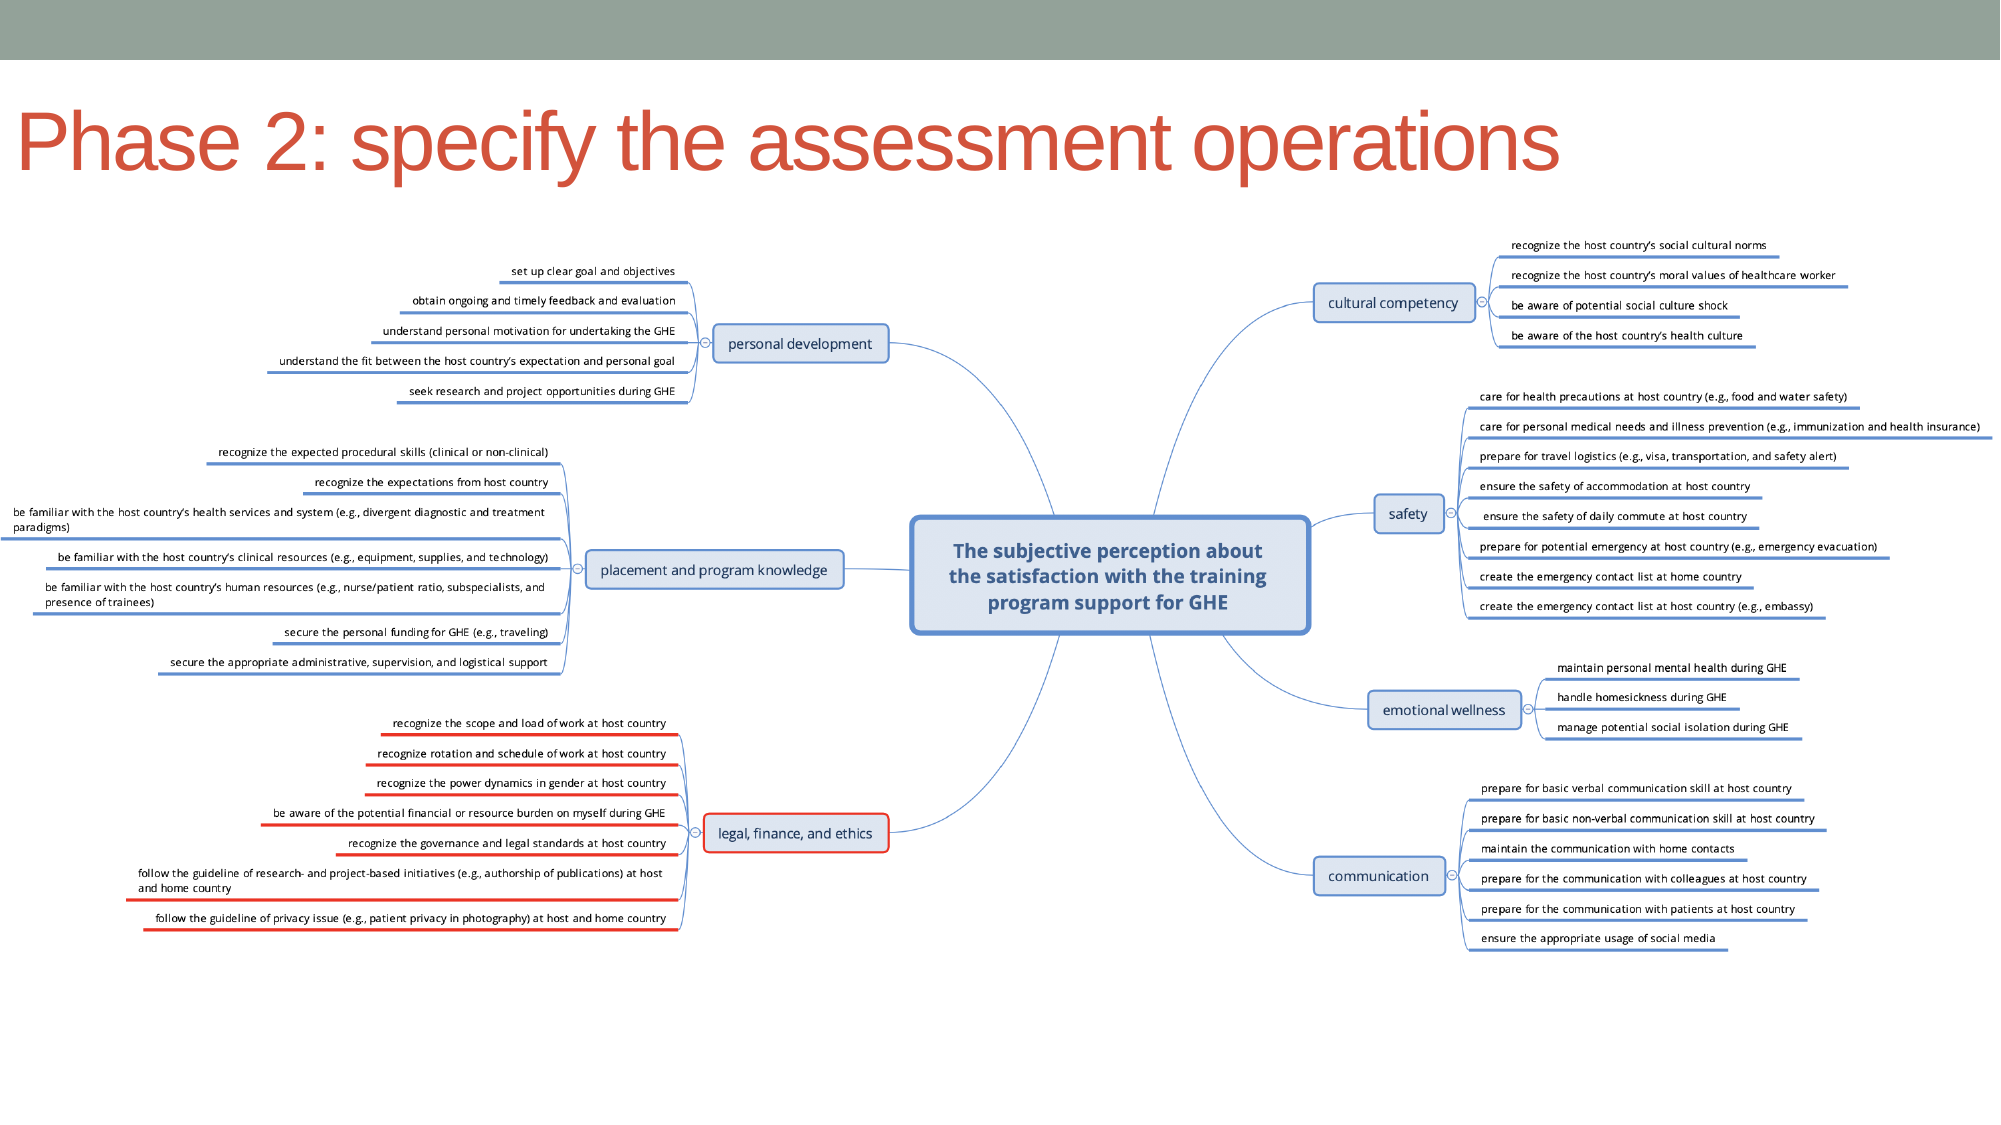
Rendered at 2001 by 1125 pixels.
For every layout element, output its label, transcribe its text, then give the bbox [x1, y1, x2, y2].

title Phase 2: specify the assessment operations [0, 55, 1800, 219]
picture [0, 232, 2000, 962]
